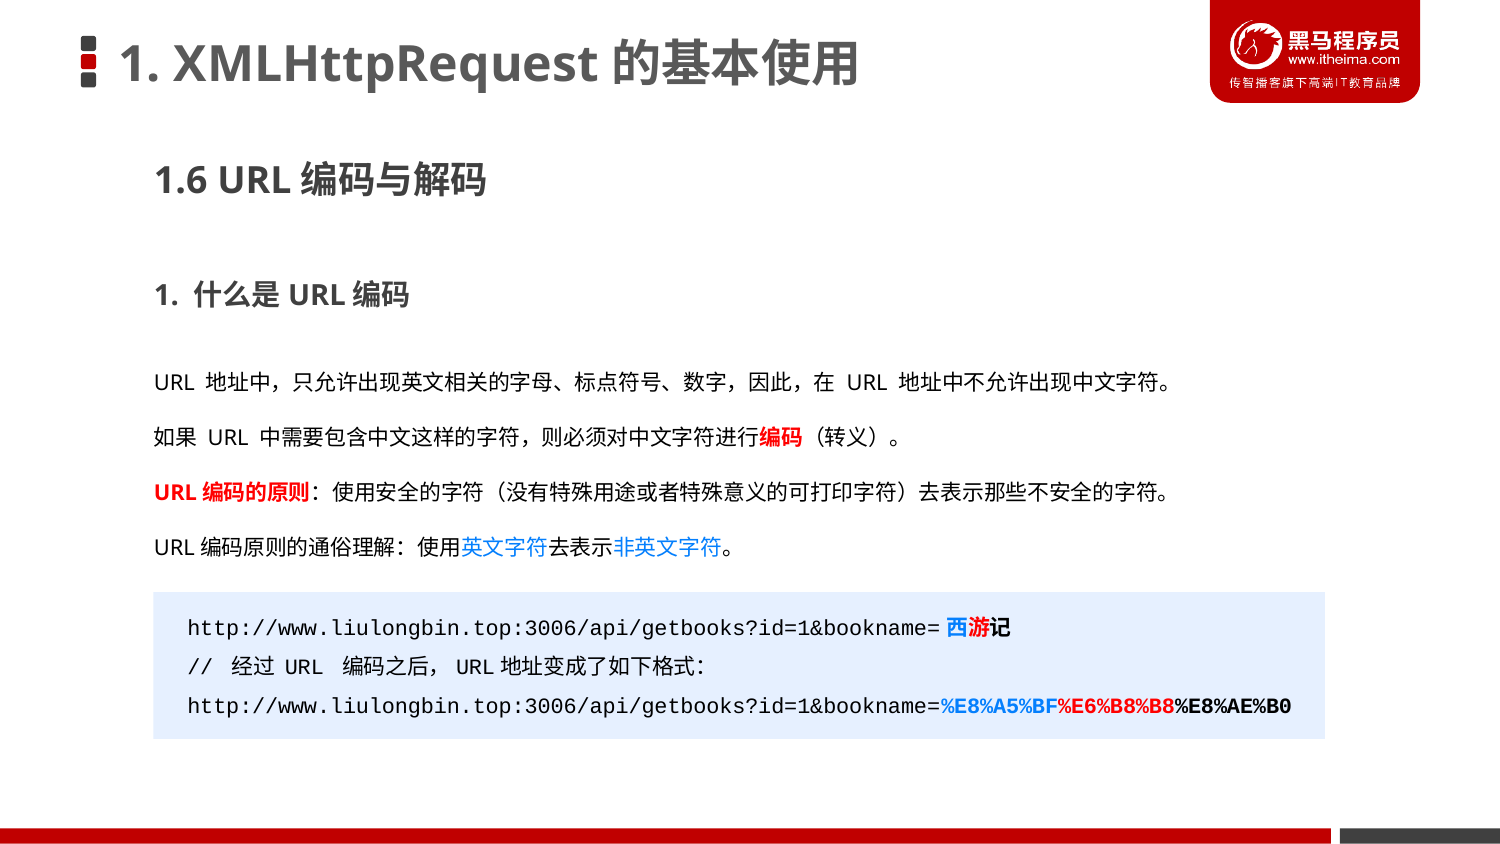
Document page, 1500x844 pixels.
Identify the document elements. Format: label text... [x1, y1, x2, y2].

list 1.6 URL编码与解码 [139, 153, 1209, 243]
title 1. XMLHttpRequest的基本使用 [103, 0, 1209, 130]
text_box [153, 592, 1361, 739]
text_box 1. 什么是URL编码 [139, 273, 1204, 320]
list URL 地址中，只允许出现英文相关的字母、标点符号、数字，因此，在 URL 地址中不允许出现中文字符。 如果 URL 中需要包含中文这样的字符，则必须对中文字符进行编码（转义）。 URL编码的原则：使用安全的字符（没有特殊用途或者特殊意义的可打印字符）去表示那些不安全的字符。 URL编码原则的通俗理解：使用英文字符去表示非英文字符。 [139, 348, 1328, 624]
picture [1211, 11, 1419, 97]
